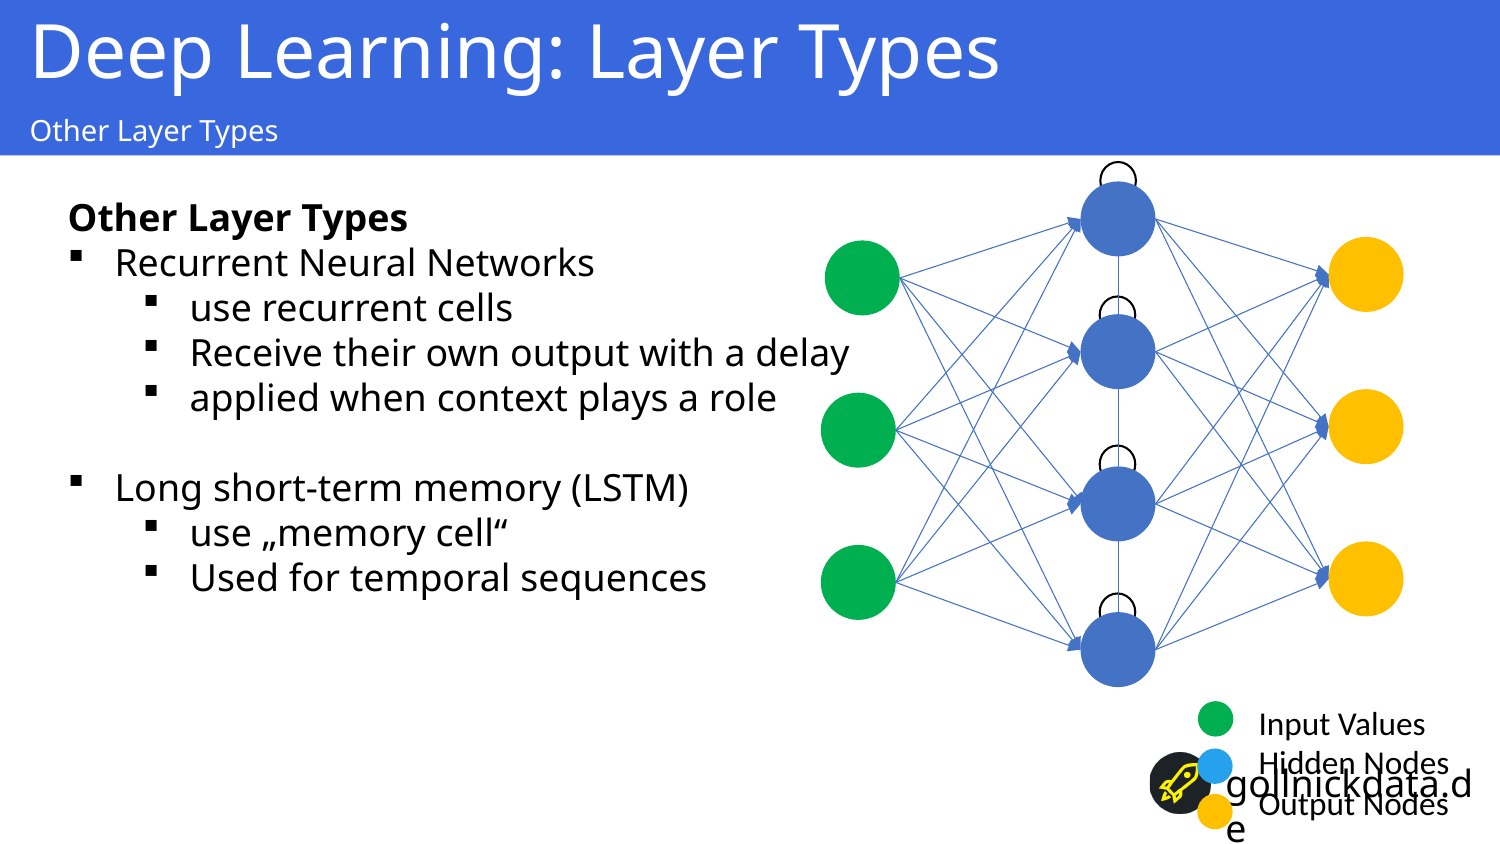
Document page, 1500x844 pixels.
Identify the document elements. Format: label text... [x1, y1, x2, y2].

text_box [1098, 295, 1117, 318]
text_box [1098, 592, 1117, 616]
text_box [1098, 444, 1117, 469]
text_box Other Layer Types Recurrent Neural Networks use recurrent cells Receive their own output with a delay applied when context plays a role Long short-term memory (LSTM) use „memory cell“ Used for temporal sequences [53, 186, 1022, 786]
text_box [1119, 444, 1137, 469]
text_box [899, 277, 1081, 430]
text_box [1079, 611, 1157, 689]
text_box [1329, 540, 1405, 618]
text_box [1119, 592, 1137, 615]
text_box [1329, 235, 1405, 313]
text_box Input Values Hidden Nodes Output Nodes [1243, 694, 1465, 829]
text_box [895, 430, 1081, 650]
text_box [1081, 465, 1155, 543]
text_box [1119, 295, 1137, 317]
text_box [1099, 160, 1137, 184]
picture [1149, 752, 1211, 814]
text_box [1081, 277, 1085, 506]
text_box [1155, 218, 1329, 274]
text_box [1196, 792, 1234, 831]
text_box [819, 543, 895, 621]
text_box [895, 218, 1081, 430]
text_box [1085, 313, 1155, 391]
text_box [1196, 747, 1234, 785]
text_box [1196, 700, 1235, 738]
list Deep Learning: Layer Types [0, 0, 1500, 108]
text_box [823, 239, 895, 317]
text_box [1079, 180, 1157, 258]
text_box [819, 391, 895, 469]
text_box [1329, 388, 1405, 466]
list Other Layer Types [0, 108, 1500, 156]
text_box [1155, 274, 1329, 650]
